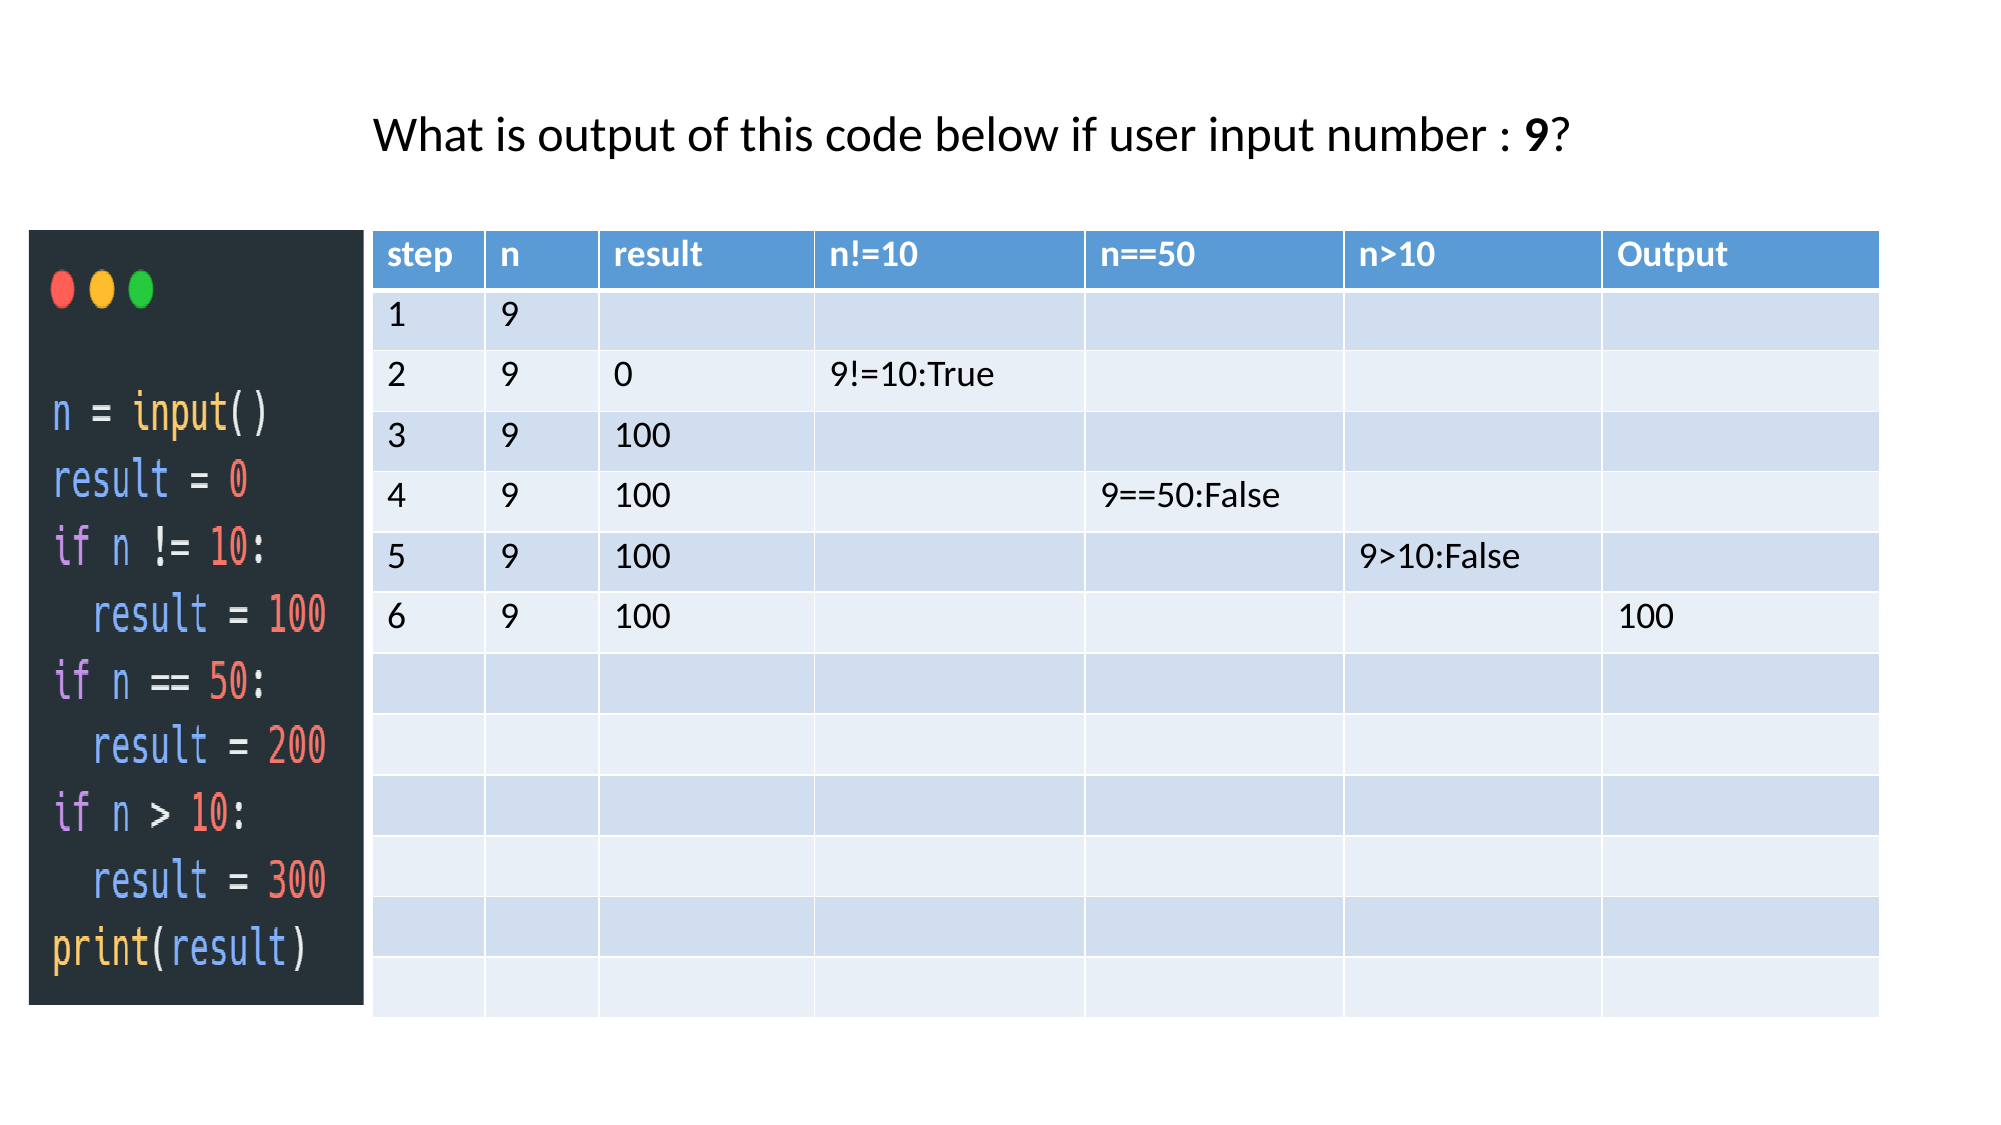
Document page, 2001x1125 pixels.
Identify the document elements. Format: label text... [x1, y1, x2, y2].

table_cell [486, 715, 598, 774]
table_cell [373, 958, 484, 1017]
table_cell [373, 654, 484, 713]
table_cell [486, 837, 598, 896]
table_cell [486, 897, 598, 956]
table_cell [815, 715, 1084, 774]
table_cell 3 [373, 412, 484, 471]
table_cell [815, 837, 1084, 896]
table_cell [1345, 472, 1601, 531]
table_cell [1603, 472, 1879, 531]
table_cell 9 [486, 533, 598, 591]
table_cell 100 [600, 593, 814, 652]
table_cell [486, 654, 598, 713]
table_cell [815, 533, 1084, 591]
table_cell [1086, 412, 1343, 471]
table_cell [1086, 958, 1343, 1017]
table_cell [1086, 776, 1343, 835]
table_cell 0 [600, 351, 814, 411]
table_cell [1345, 837, 1601, 896]
table_cell [1345, 351, 1601, 411]
table_cell [1345, 776, 1601, 835]
table_cell [1086, 897, 1343, 956]
table_cell [1086, 293, 1343, 350]
table_cell [486, 958, 598, 1017]
table_cell [815, 654, 1084, 713]
table_cell [1345, 715, 1601, 774]
table_cell 100 [600, 412, 814, 471]
table_cell 100 [600, 472, 814, 531]
table_cell 100 [600, 533, 814, 591]
table_cell [1603, 715, 1879, 774]
table_cell [815, 776, 1084, 835]
table_cell [373, 837, 484, 896]
table_cell [1603, 837, 1879, 896]
table_header n>10 [1345, 231, 1601, 288]
table_header step [373, 231, 484, 288]
table_cell 2 [373, 351, 484, 411]
table_cell [815, 958, 1084, 1017]
table_cell 9 [486, 351, 598, 411]
table_cell 9 [486, 472, 598, 531]
table_cell [1603, 958, 1879, 1017]
table_cell [1345, 412, 1601, 471]
table_cell [486, 776, 598, 835]
table_cell [1086, 533, 1343, 591]
table_cell [1603, 897, 1879, 956]
table_cell 9==50:False [1086, 472, 1343, 531]
table_cell [1086, 654, 1343, 713]
table_cell [373, 776, 484, 835]
table_cell [1603, 776, 1879, 835]
table_cell [600, 837, 814, 896]
table_cell [1345, 654, 1601, 713]
table_cell 6 [373, 593, 484, 652]
table_cell [373, 897, 484, 956]
table_cell [1086, 715, 1343, 774]
table_cell 9 [486, 293, 598, 350]
table_header n [486, 231, 598, 288]
table_cell [1345, 958, 1601, 1017]
table_header Output [1603, 231, 1879, 288]
table_cell [600, 958, 814, 1017]
table_cell [600, 293, 814, 350]
table_cell [1086, 593, 1343, 652]
table_cell [815, 412, 1084, 471]
table_cell 5 [373, 533, 484, 591]
table_header result [600, 231, 814, 288]
table_cell [600, 776, 814, 835]
table_cell [815, 293, 1084, 350]
table_cell [1603, 533, 1879, 591]
table_cell [1086, 351, 1343, 411]
table_cell [1603, 293, 1879, 350]
table_cell 9>10:False [1345, 533, 1601, 591]
table_cell [1086, 837, 1343, 896]
table_header n!=10 [815, 231, 1084, 288]
table_cell 9 [486, 593, 598, 652]
table_cell [600, 715, 814, 774]
table_cell [600, 654, 814, 713]
table_cell [815, 897, 1084, 956]
table_cell [1345, 293, 1601, 350]
table_cell [1345, 593, 1601, 652]
table_header n==50 [1086, 231, 1343, 288]
table_cell [1603, 351, 1879, 411]
table_cell [373, 715, 484, 774]
table_cell [600, 897, 814, 956]
table_cell [1603, 412, 1879, 471]
table_cell 100 [1603, 593, 1879, 652]
table_cell [1345, 897, 1601, 956]
table_cell [815, 472, 1084, 531]
table_cell 1 [373, 293, 484, 350]
table_cell [1603, 654, 1879, 713]
table_cell 9!=10:True [815, 351, 1084, 411]
table_cell [815, 593, 1084, 652]
picture [28, 230, 364, 1005]
table_cell 9 [486, 412, 598, 471]
text_box What is output of this code below if user input number : 9? [358, 93, 1588, 169]
table_cell 4 [373, 472, 484, 531]
